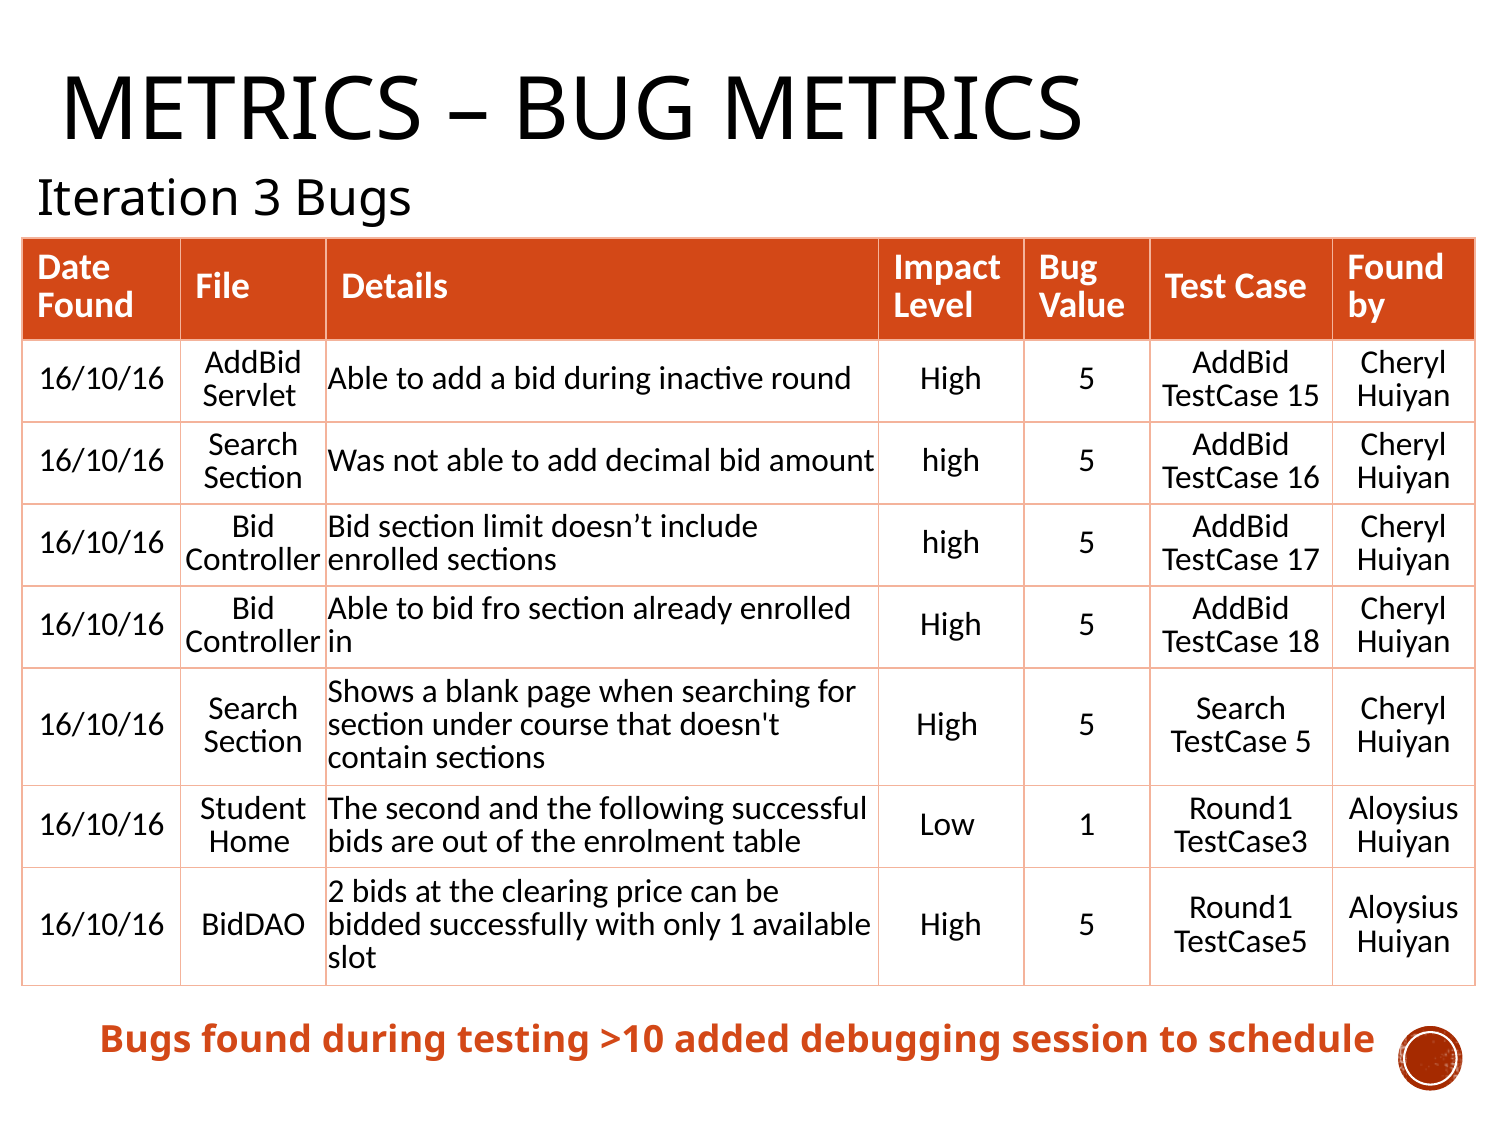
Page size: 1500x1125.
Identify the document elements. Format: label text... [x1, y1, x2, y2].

table_cell Was not able to add decimal bid amount [327, 423, 878, 503]
table_cell High [879, 868, 1023, 985]
table_cell Cheryl Huiyan [1333, 423, 1474, 503]
table_cell 16/10/16 [23, 868, 180, 985]
table_cell High [879, 669, 1023, 785]
table_cell Cheryl Huiyan [1333, 341, 1474, 421]
table_cell Aloysius Huiyan [1333, 868, 1474, 985]
table_header Test Case [1151, 239, 1332, 339]
table_cell AddBid TestCase 15 [1151, 341, 1332, 421]
table_cell Round1 TestCase3 [1151, 786, 1332, 867]
table_cell 16/10/16 [23, 423, 180, 503]
table_cell Able to add a bid during inactive round [327, 341, 878, 421]
table_cell 5 [1025, 423, 1149, 503]
table_header Details [327, 239, 878, 339]
table_header File [181, 239, 325, 339]
table_cell 16/10/16 [23, 669, 180, 785]
table_cell 5 [1025, 669, 1149, 785]
table_cell High [879, 587, 1023, 667]
table_cell The second and the following successful bids are out of the enrolment table [327, 786, 878, 867]
table_cell high [879, 505, 1023, 585]
table_cell high [879, 423, 1023, 503]
table_header Impact Level [879, 239, 1023, 339]
table_cell 16/10/16 [23, 587, 180, 667]
table_cell AddBid TestCase 17 [1151, 505, 1332, 585]
table_cell 1 [1025, 786, 1149, 867]
table_cell Cheryl Huiyan [1333, 587, 1474, 667]
text_box Metrics – Bug Metrics [44, 56, 1320, 197]
table_cell AddBid TestCase 16 [1151, 423, 1332, 503]
table_cell Search Section [181, 669, 325, 785]
table_header Found by [1333, 239, 1474, 339]
table_cell Bid section limit doesn’t include enrolled sections [327, 505, 878, 585]
table_cell 16/10/16 [23, 786, 180, 867]
table_cell Search Section [181, 423, 325, 503]
table_cell BidDAO [181, 868, 325, 985]
table_header Date Found [23, 239, 180, 339]
table_cell Able to bid fro section already enrolled in [327, 587, 878, 667]
table_cell Student Home [181, 786, 325, 867]
table_cell Search TestCase 5 [1151, 669, 1332, 785]
table_cell 5 [1025, 505, 1149, 585]
table_cell Bid Controller [181, 587, 325, 667]
table_header Bug Value [1025, 239, 1149, 339]
table_cell Aloysius Huiyan [1333, 786, 1474, 867]
table_cell Round1 TestCase5 [1151, 868, 1332, 985]
table_cell Cheryl Huiyan [1333, 669, 1474, 785]
table_cell 16/10/16 [23, 505, 180, 585]
table_cell Shows a blank page when searching for section under course that doesn't contain sections [327, 669, 878, 785]
table_cell 5 [1025, 868, 1149, 985]
text_box Bugs found during testing >10 added debugging session to schedule [84, 1007, 1414, 1067]
table_cell AddBid TestCase 18 [1151, 587, 1332, 667]
table_cell 16/10/16 [23, 341, 180, 421]
table_cell 2 bids at the clearing price can be bidded successfully with only 1 available slot [327, 868, 878, 985]
table_cell Bid Controller [181, 505, 325, 585]
table_cell Low [879, 786, 1023, 867]
table_cell 5 [1025, 587, 1149, 667]
table_cell High [879, 341, 1023, 421]
table_cell 5 [1025, 341, 1149, 421]
table_cell Cheryl Huiyan [1333, 505, 1474, 585]
text_box Iteration 3 Bugs [22, 158, 1104, 234]
table_cell AddBid Servlet [181, 341, 325, 421]
